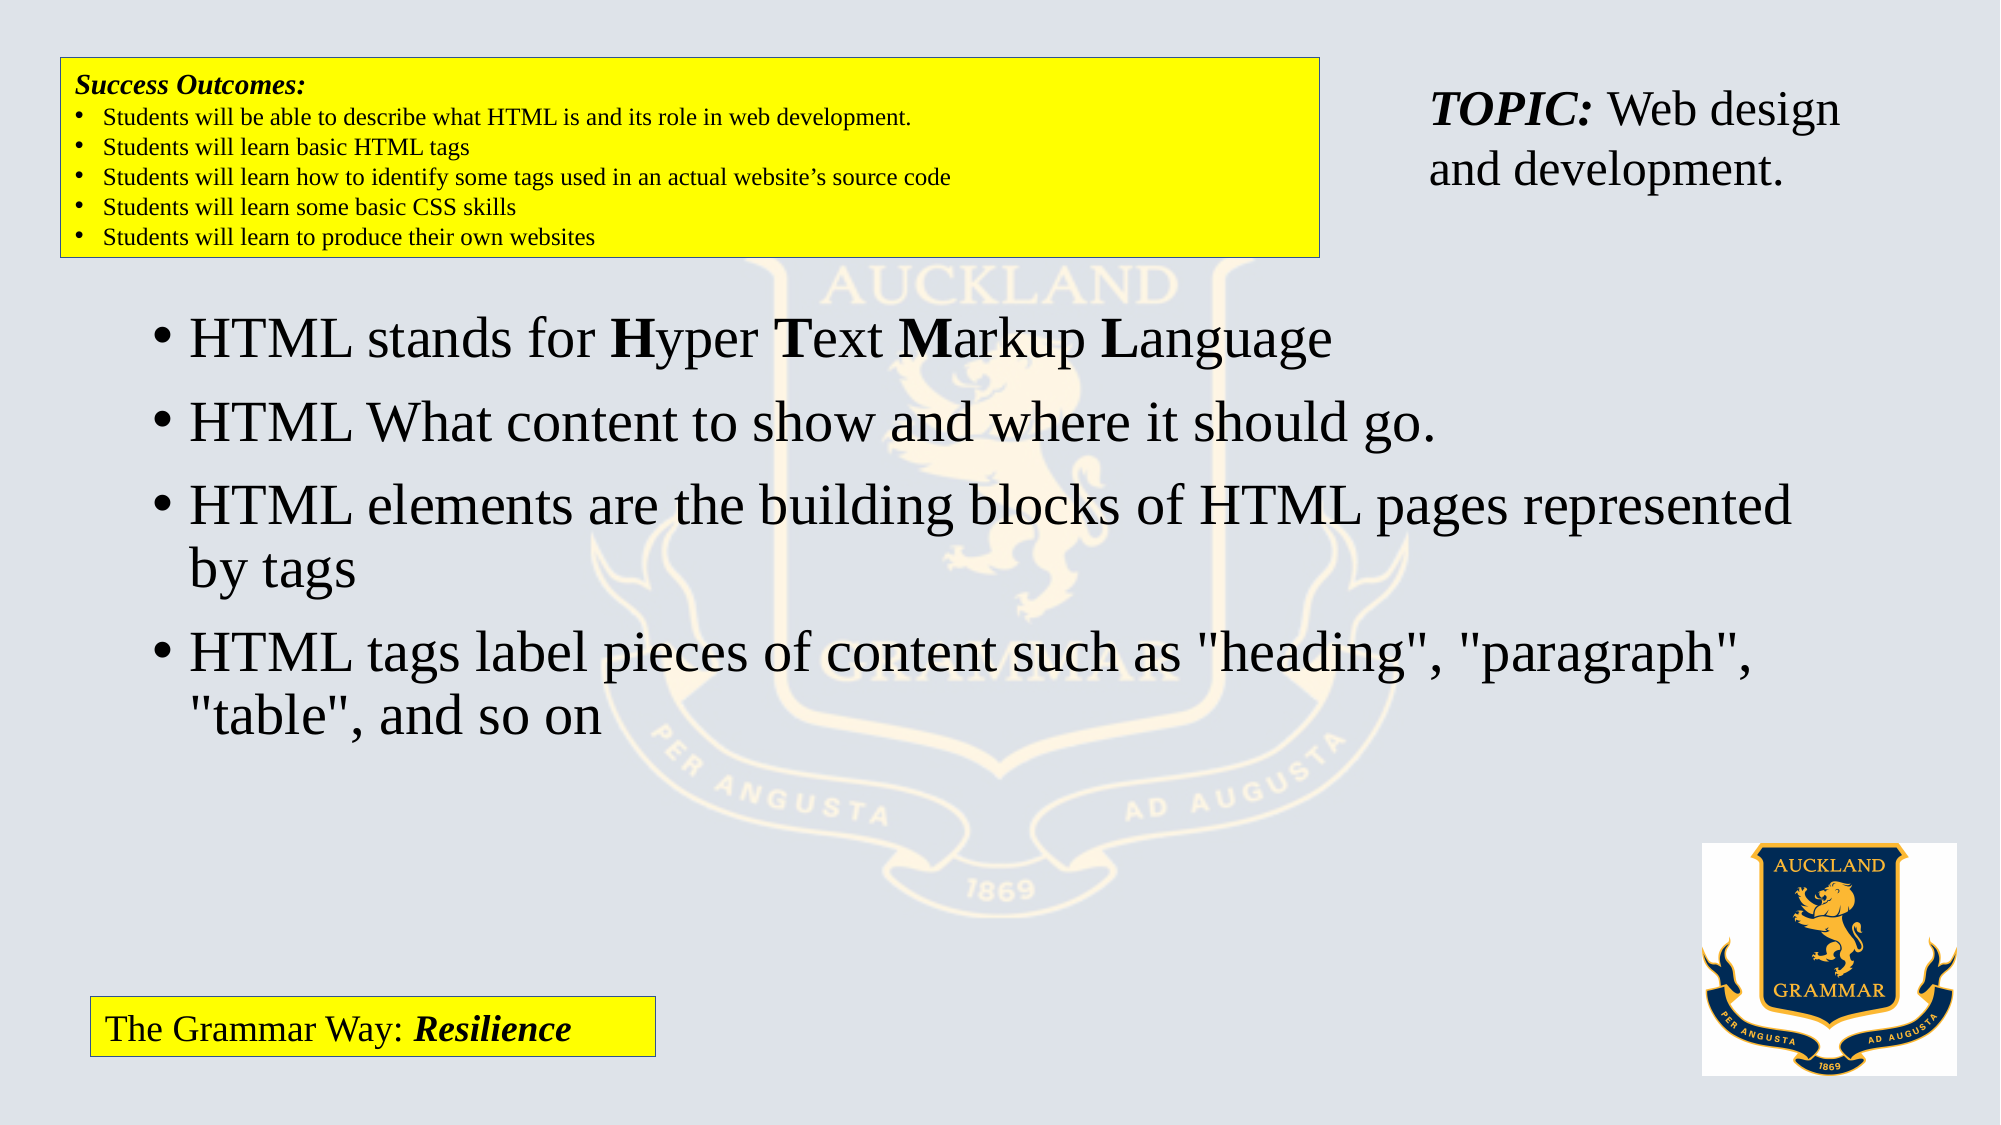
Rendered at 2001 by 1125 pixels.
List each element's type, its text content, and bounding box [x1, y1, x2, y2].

picture [1702, 842, 1957, 1076]
text_box TOPIC: Web design and development. [1413, 68, 1882, 204]
text_box The Grammar Way: Resilience [90, 996, 656, 1057]
list HTML stands for Hyper Text Markup Language HTML What content to show and where it should go. HTML elements are the building blocks of HTML pages represented by tags HTML tags label pieces of content such as "heading", "paragraph", "table", and so on [137, 299, 1863, 803]
text_box Success Outcomes: Students will be able to describe what HTML is and its role in web development. Students will learn basic HTML tags Students will learn how to identify some tags used in an actual website’s source code Students will learn some basic CSS skills Students will learn to produce their own websites [60, 57, 1320, 258]
